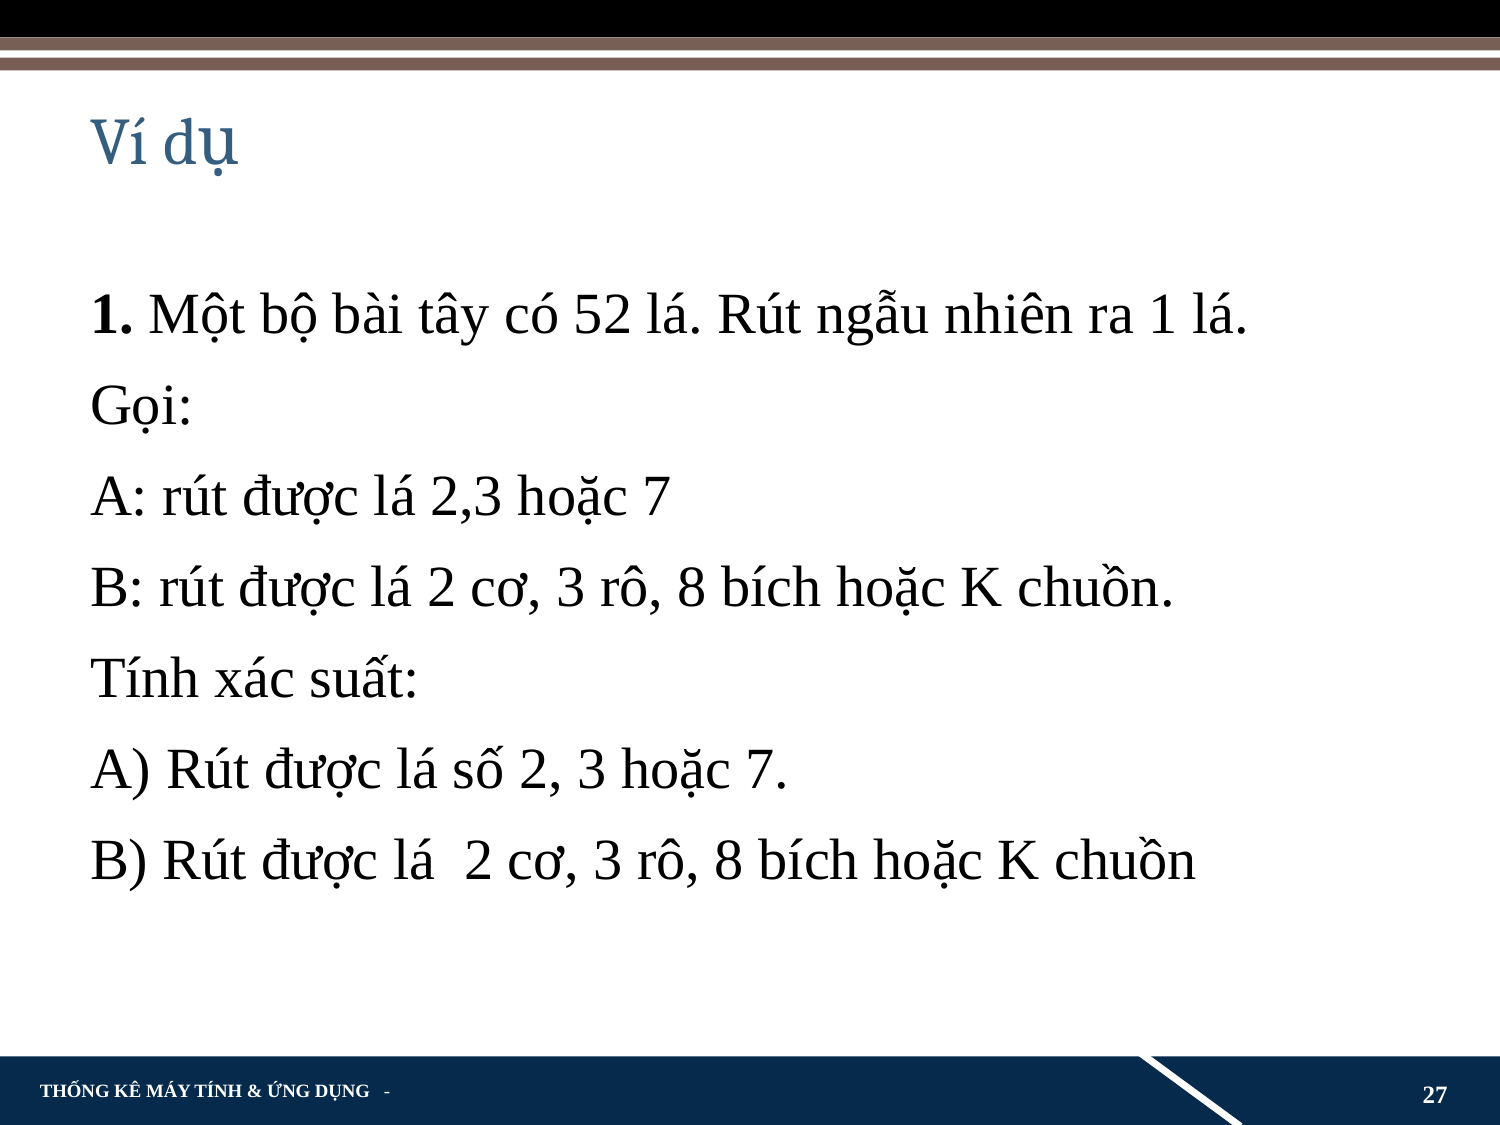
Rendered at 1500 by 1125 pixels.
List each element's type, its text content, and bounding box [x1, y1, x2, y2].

title Ví dụ [75, 99, 1433, 253]
list 1. Một bộ bài tây có 52 lá. Rút ngẫu nhiên ra 1 lá. Gọi: A: rút được lá 2,3 hoặc 7 B: rút được lá 2 cơ, 3 rô, 8 bích hoặc K chuồn. Tính xác suất: A) Rút được lá số 2, 3 hoặc 7. B) Rút được lá 2 cơ, 3 rô, 8 bích hoặc K chuồn [75, 276, 1433, 1041]
slide_number 27 [1347, 1074, 1463, 1113]
